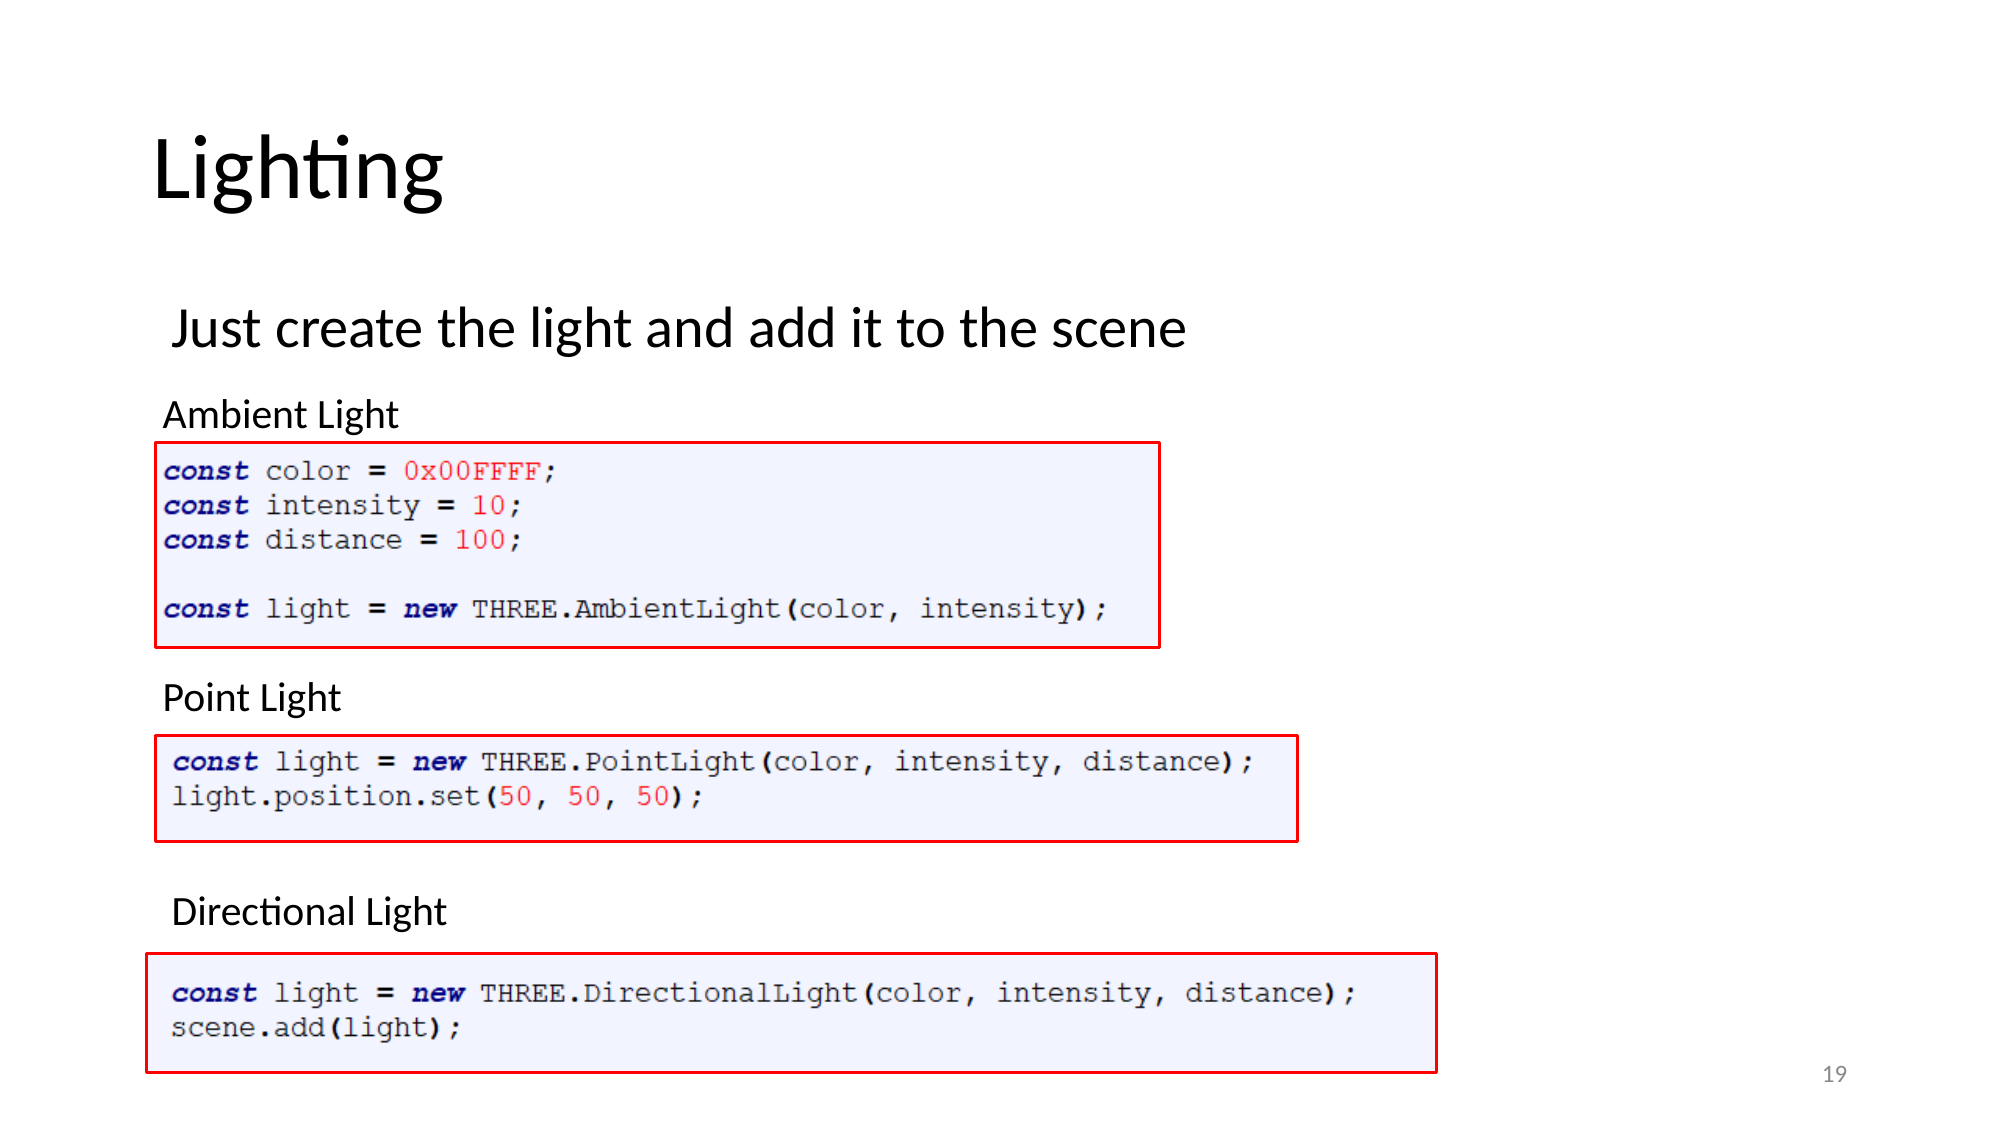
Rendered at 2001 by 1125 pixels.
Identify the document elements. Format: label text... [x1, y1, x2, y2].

title Lighting [137, 59, 1919, 278]
text_box Ambient Light [147, 364, 1457, 453]
picture [156, 736, 1296, 840]
picture [156, 443, 1159, 646]
slide_number 19 [1412, 1042, 1863, 1103]
text_box Just create the light and add it to the scene [156, 263, 1798, 374]
text_box Directional Light [156, 861, 1466, 949]
picture [147, 955, 1436, 1072]
text_box Point Light [147, 647, 1457, 736]
